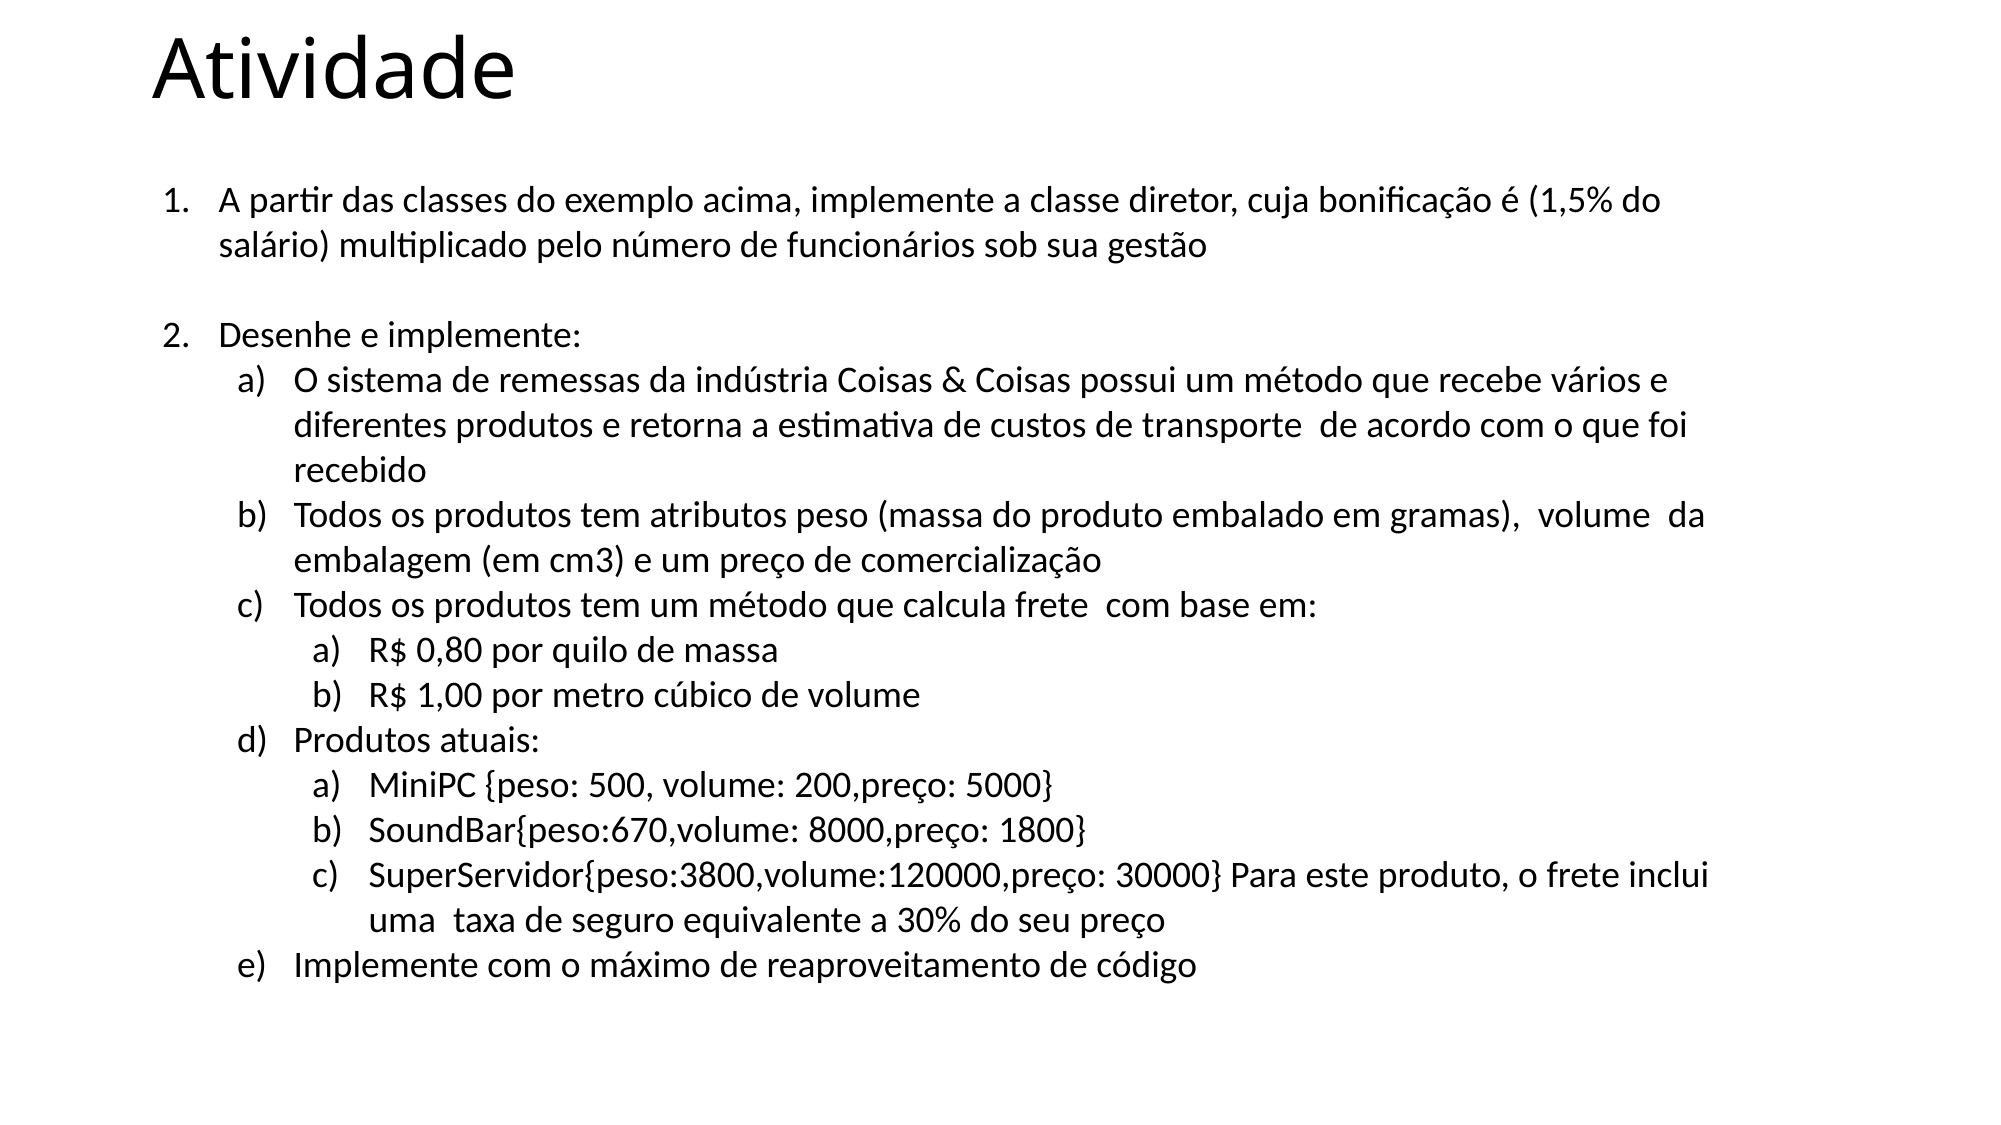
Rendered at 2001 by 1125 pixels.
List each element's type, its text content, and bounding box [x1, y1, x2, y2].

title Atividade [137, 18, 1863, 124]
text_box A partir das classes do exemplo acima, implemente a classe diretor, cuja bonificação é (1,5% do salário) multiplicado pelo número de funcionários sob sua gestão Desenhe e implemente: O sistema de remessas da indústria Coisas & Coisas possui um método que recebe vários e diferentes produtos e retorna a estimativa de custos de transporte de acordo com o que foi recebido Todos os produtos tem atributos peso (massa do produto embalado em gramas), volume da embalagem (em cm3) e um preço de comercialização Todos os produtos tem um método que calcula frete com base em: R$ 0,80 por quilo de massa R$ 1,00 por metro cúbico de volume Produtos atuais: MiniPC {peso: 500, volume: 200,preço: 5000} SoundBar{peso:670,volume: 8000,preço: 1800} SuperServidor{peso:3800,volume:120000,preço: 30000} Para este produto, o frete inclui uma taxa de seguro equivalente a 30% do seu preço Implemente com o máximo de reaproveitamento de código [147, 168, 1782, 1038]
